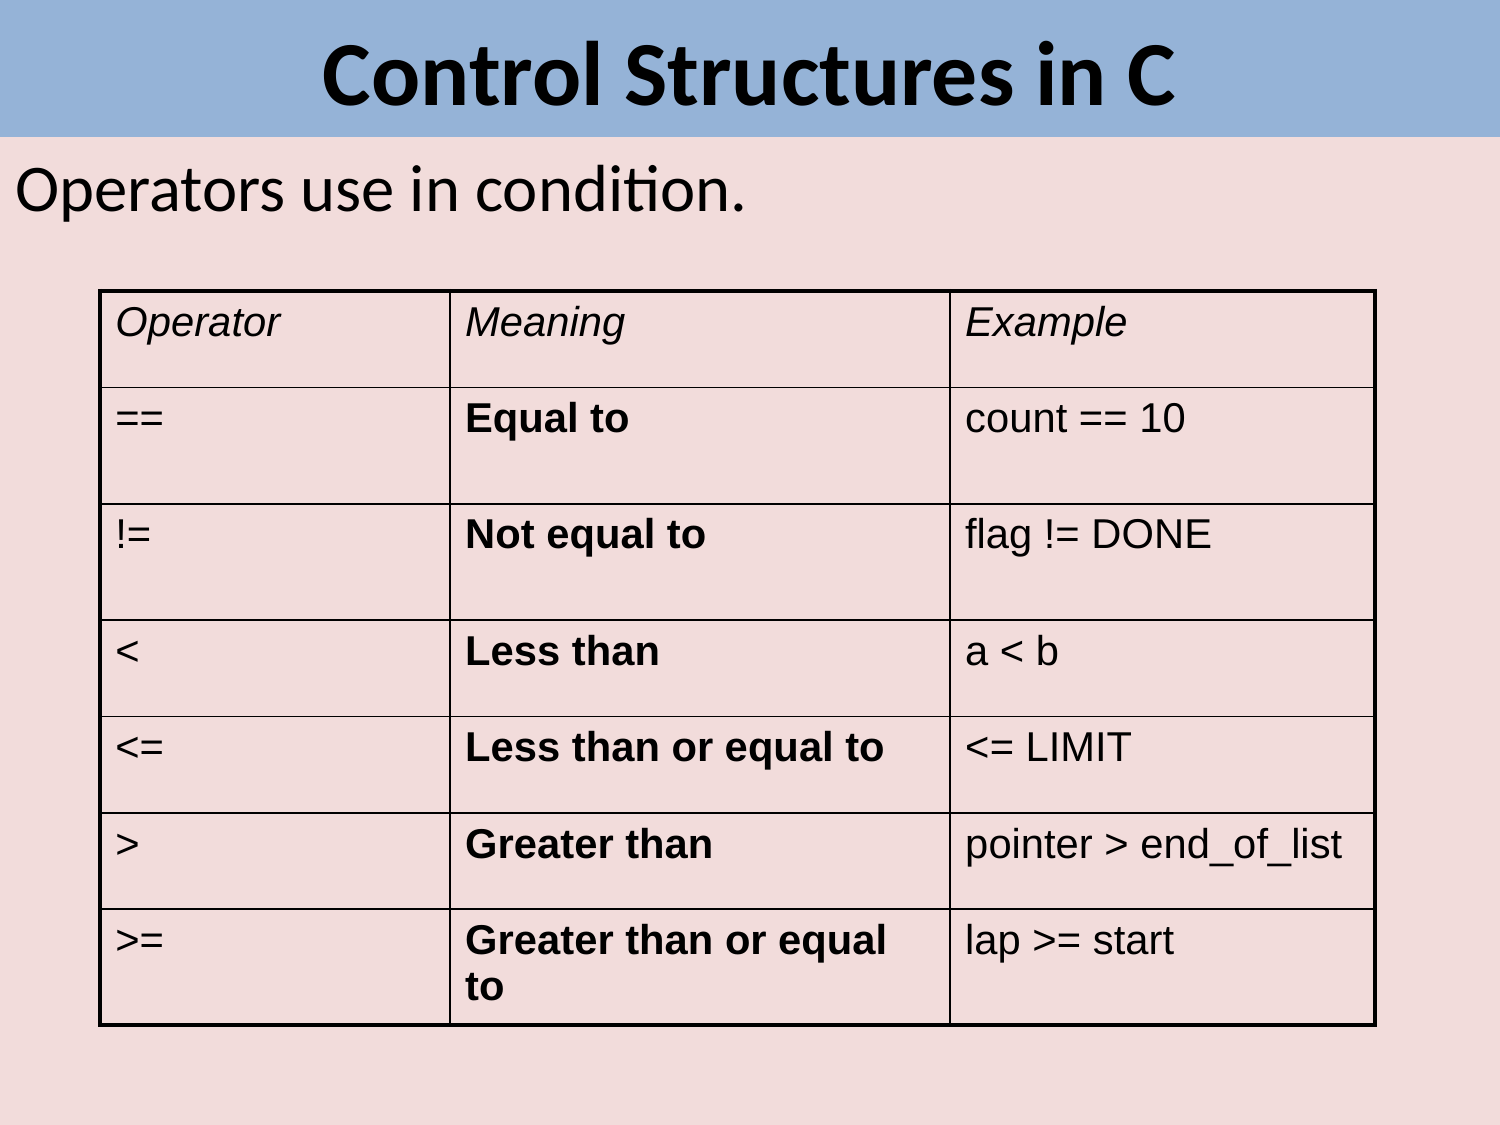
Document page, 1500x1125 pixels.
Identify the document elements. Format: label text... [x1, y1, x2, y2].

table_cell Greater than [451, 814, 949, 908]
table_cell a < b [951, 621, 1373, 716]
table_cell pointer > end_of_list [951, 814, 1373, 908]
table_header Example [951, 293, 1373, 387]
table_cell Not equal to [451, 505, 949, 619]
list Operators use in condition. [0, 137, 1500, 1125]
table_header Meaning [451, 293, 949, 387]
table_cell >= [102, 910, 449, 1023]
table_cell flag != DONE [951, 505, 1373, 619]
table_cell Greater than or equal to [451, 910, 949, 1023]
table_cell == [102, 388, 449, 503]
table_cell Equal to [451, 388, 949, 503]
table_cell < [102, 621, 449, 716]
table_cell > [102, 814, 449, 908]
table_cell lap >= start [951, 910, 1373, 1023]
table_cell <= [102, 717, 449, 812]
table_cell <= LIMIT [951, 717, 1373, 812]
table_cell Less than or equal to [451, 717, 949, 812]
title Control Structures in C [0, 0, 1500, 137]
table_cell count == 10 [951, 388, 1373, 503]
table_cell Less than [451, 621, 949, 716]
table_header Operator [102, 293, 449, 387]
table_cell != [102, 505, 449, 619]
